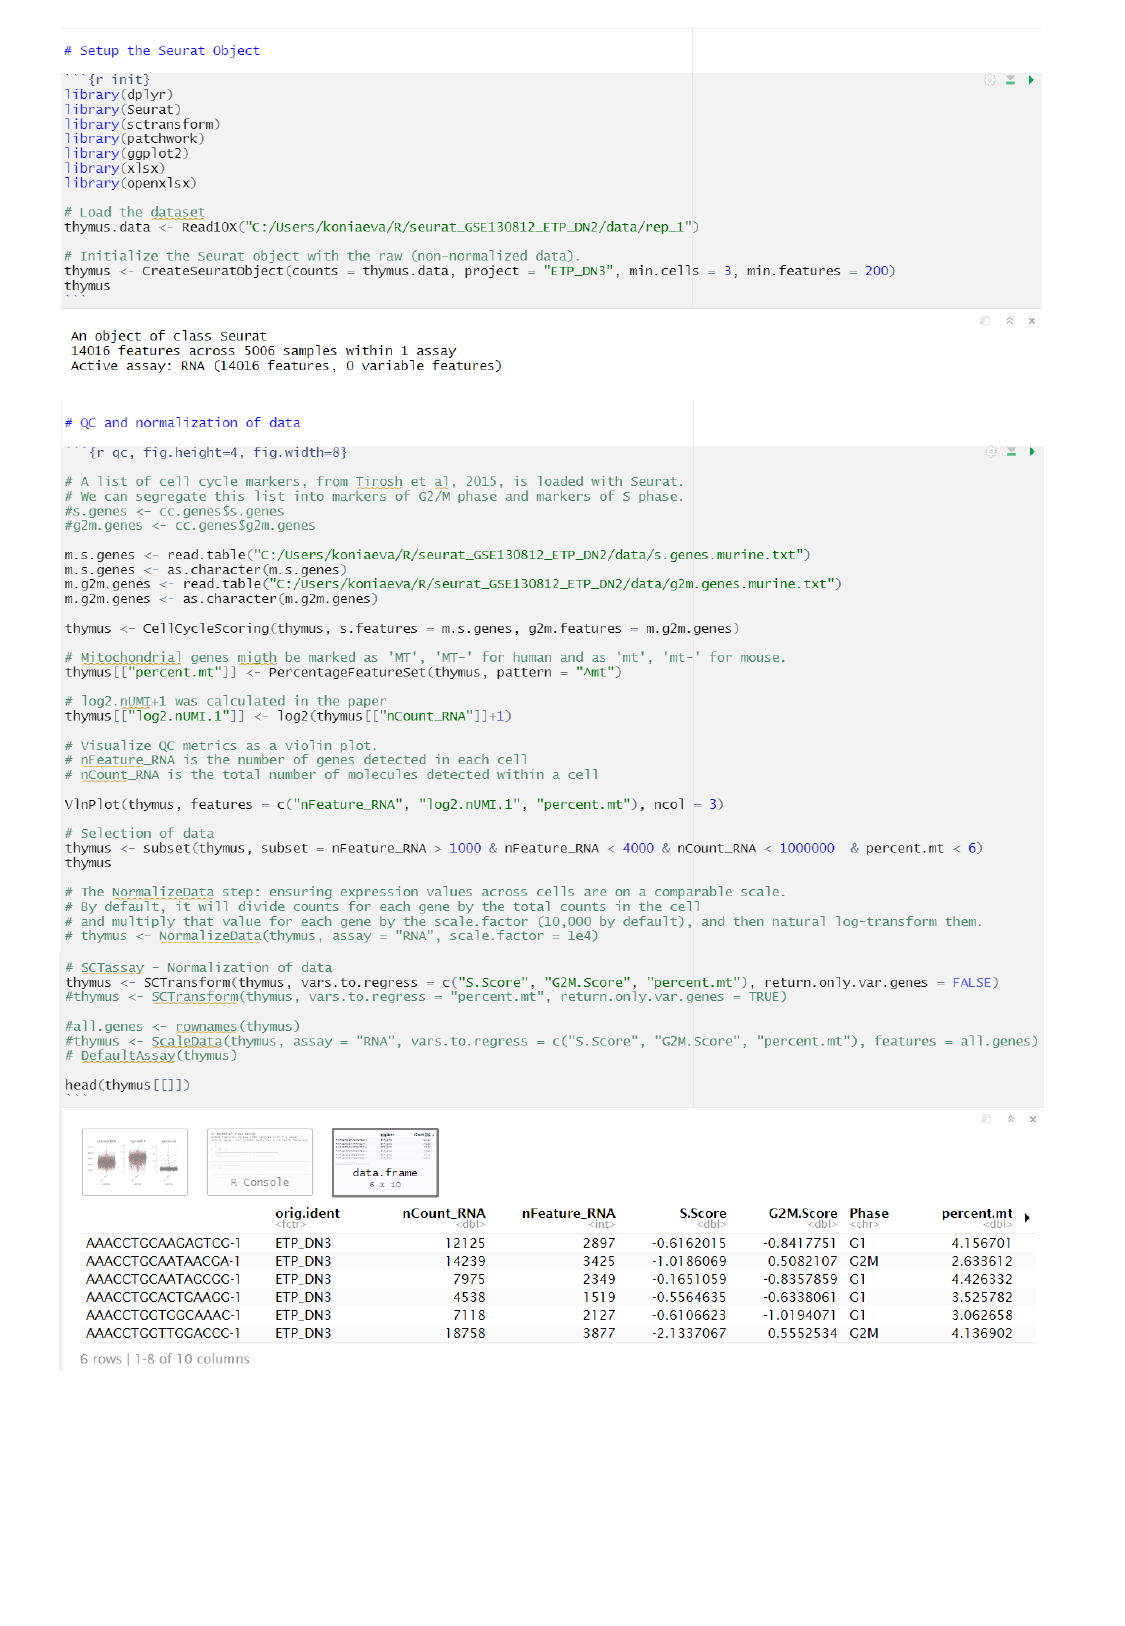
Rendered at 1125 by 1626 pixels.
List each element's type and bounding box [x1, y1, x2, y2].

picture [61, 28, 1042, 380]
picture [59, 401, 1044, 1371]
